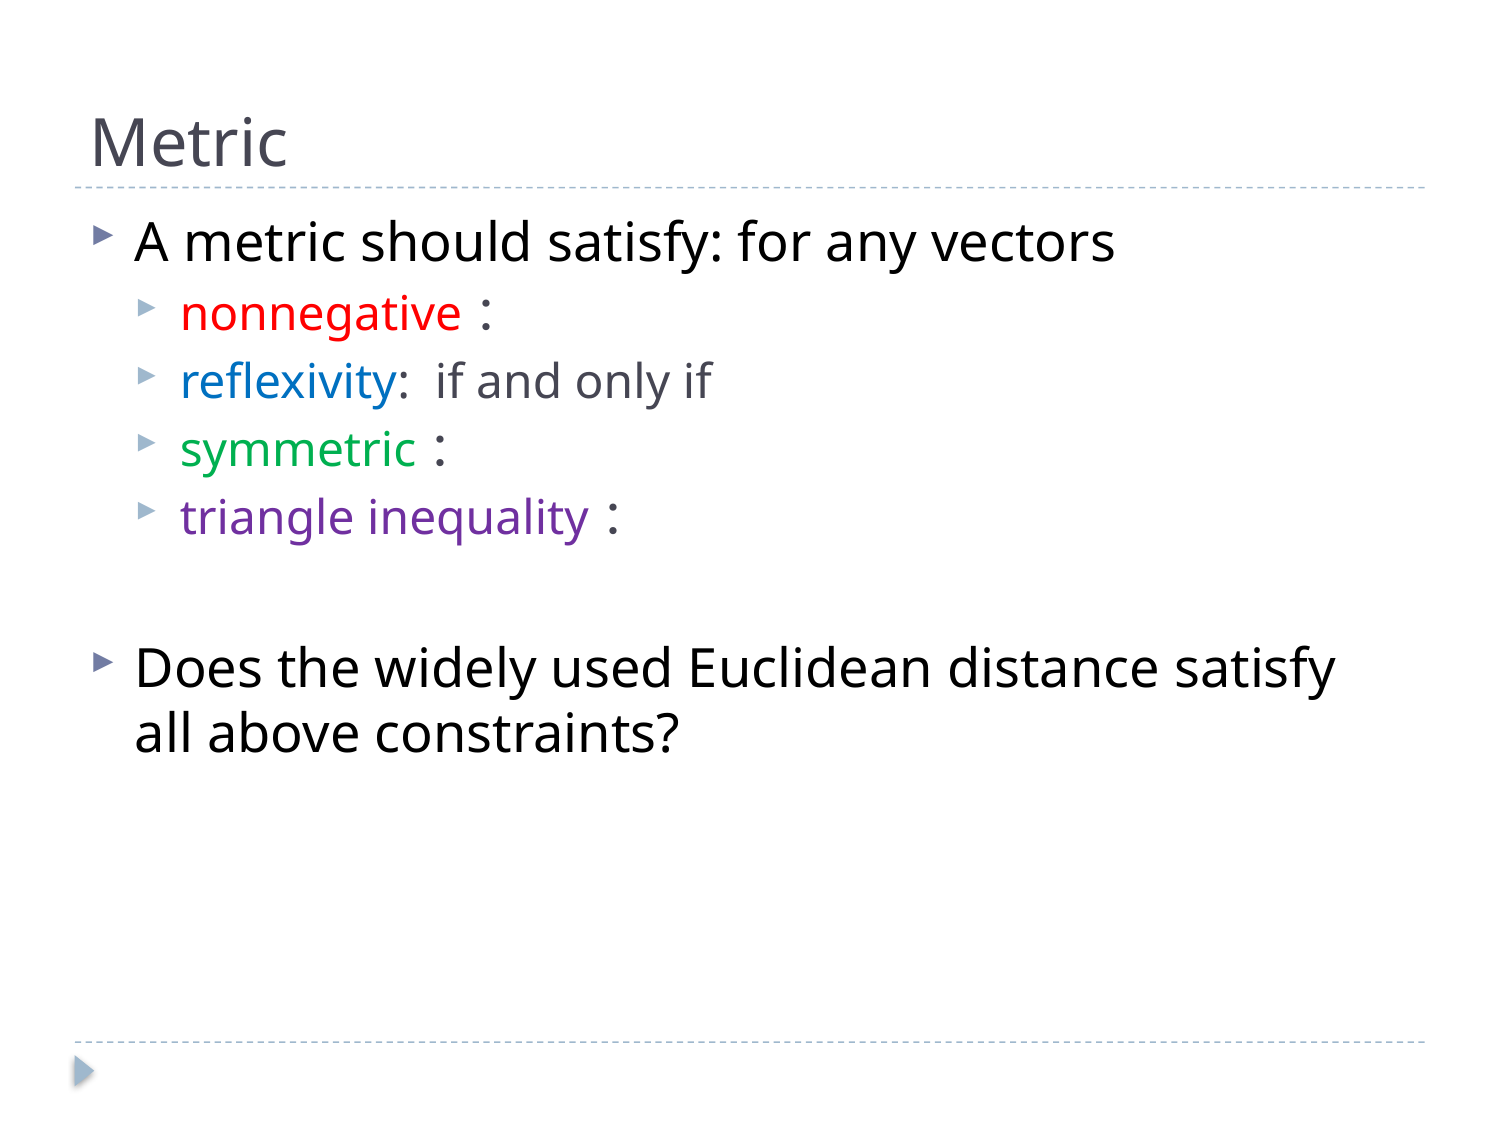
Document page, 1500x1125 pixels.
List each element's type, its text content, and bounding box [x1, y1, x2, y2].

title Metric [75, 24, 1425, 188]
